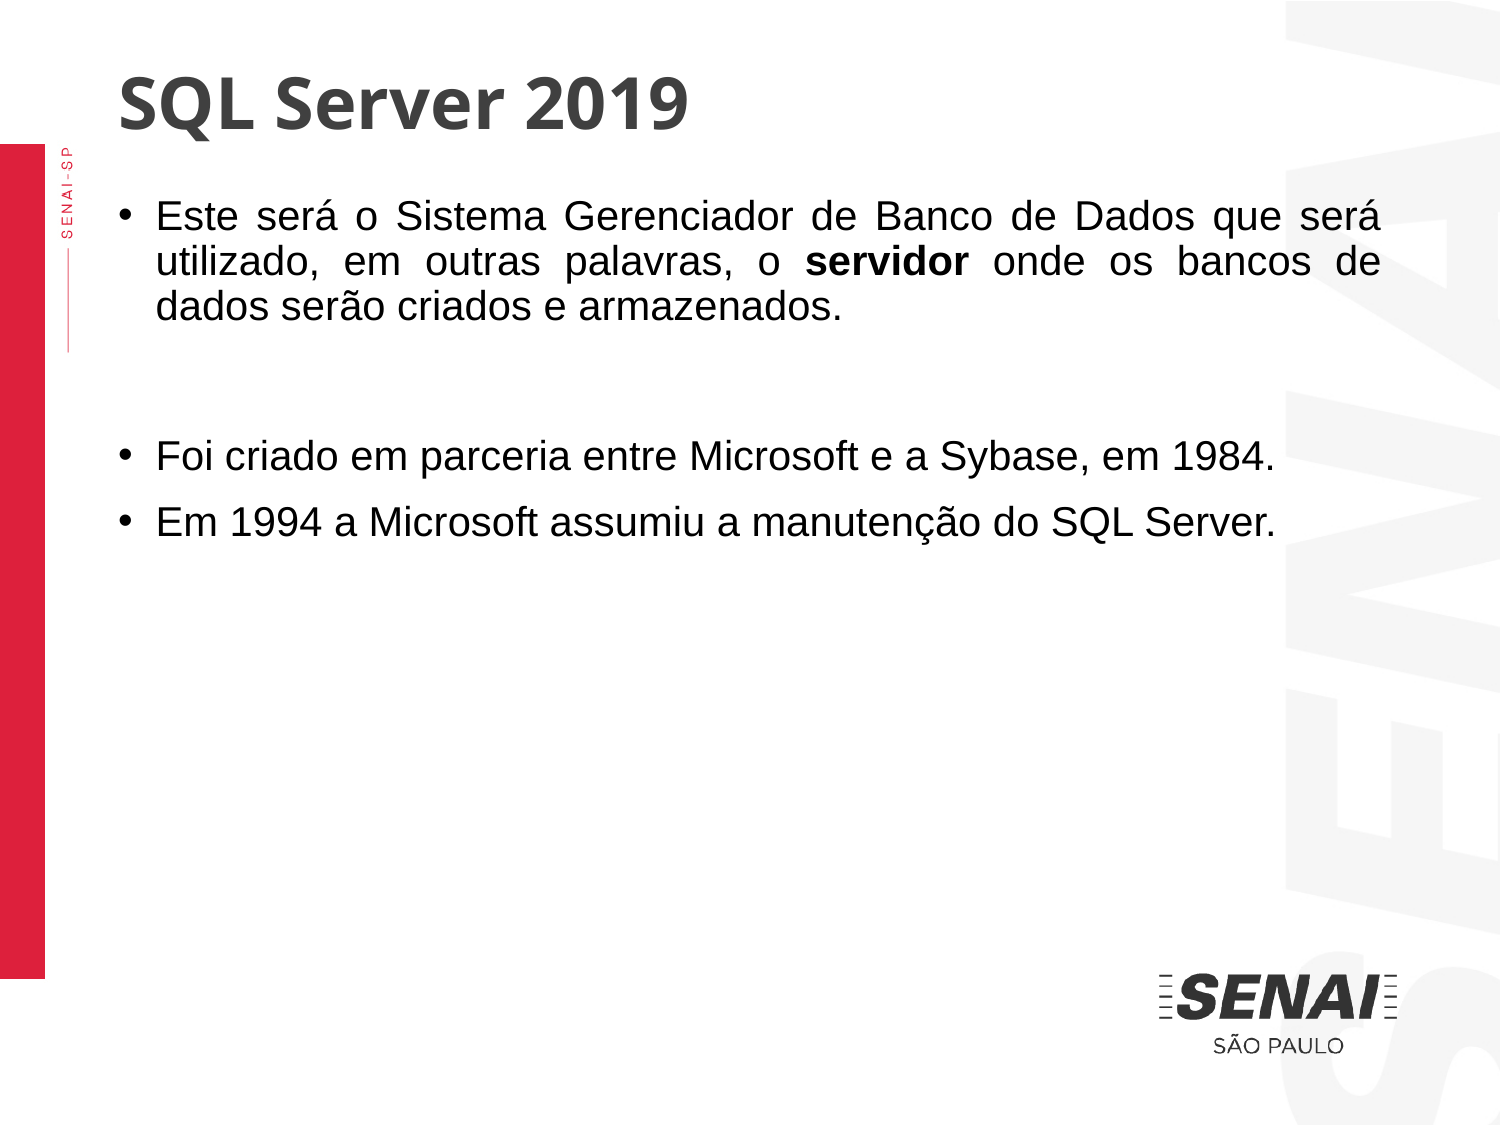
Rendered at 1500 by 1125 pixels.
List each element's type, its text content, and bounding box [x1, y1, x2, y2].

picture [0, 0, 1500, 1125]
list Este será o Sistema Gerenciador de Banco de Dados que será utilizado, em outras palavras, o servidor onde os bancos de dados serão criados e armazenados. Foi criado em parceria entre Microsoft e a Sybase, em 1984. Em 1994 a Microsoft assumiu a manutenção do SQL Server. [103, 187, 1397, 1014]
list SQL Server 2019 [103, 59, 1397, 153]
